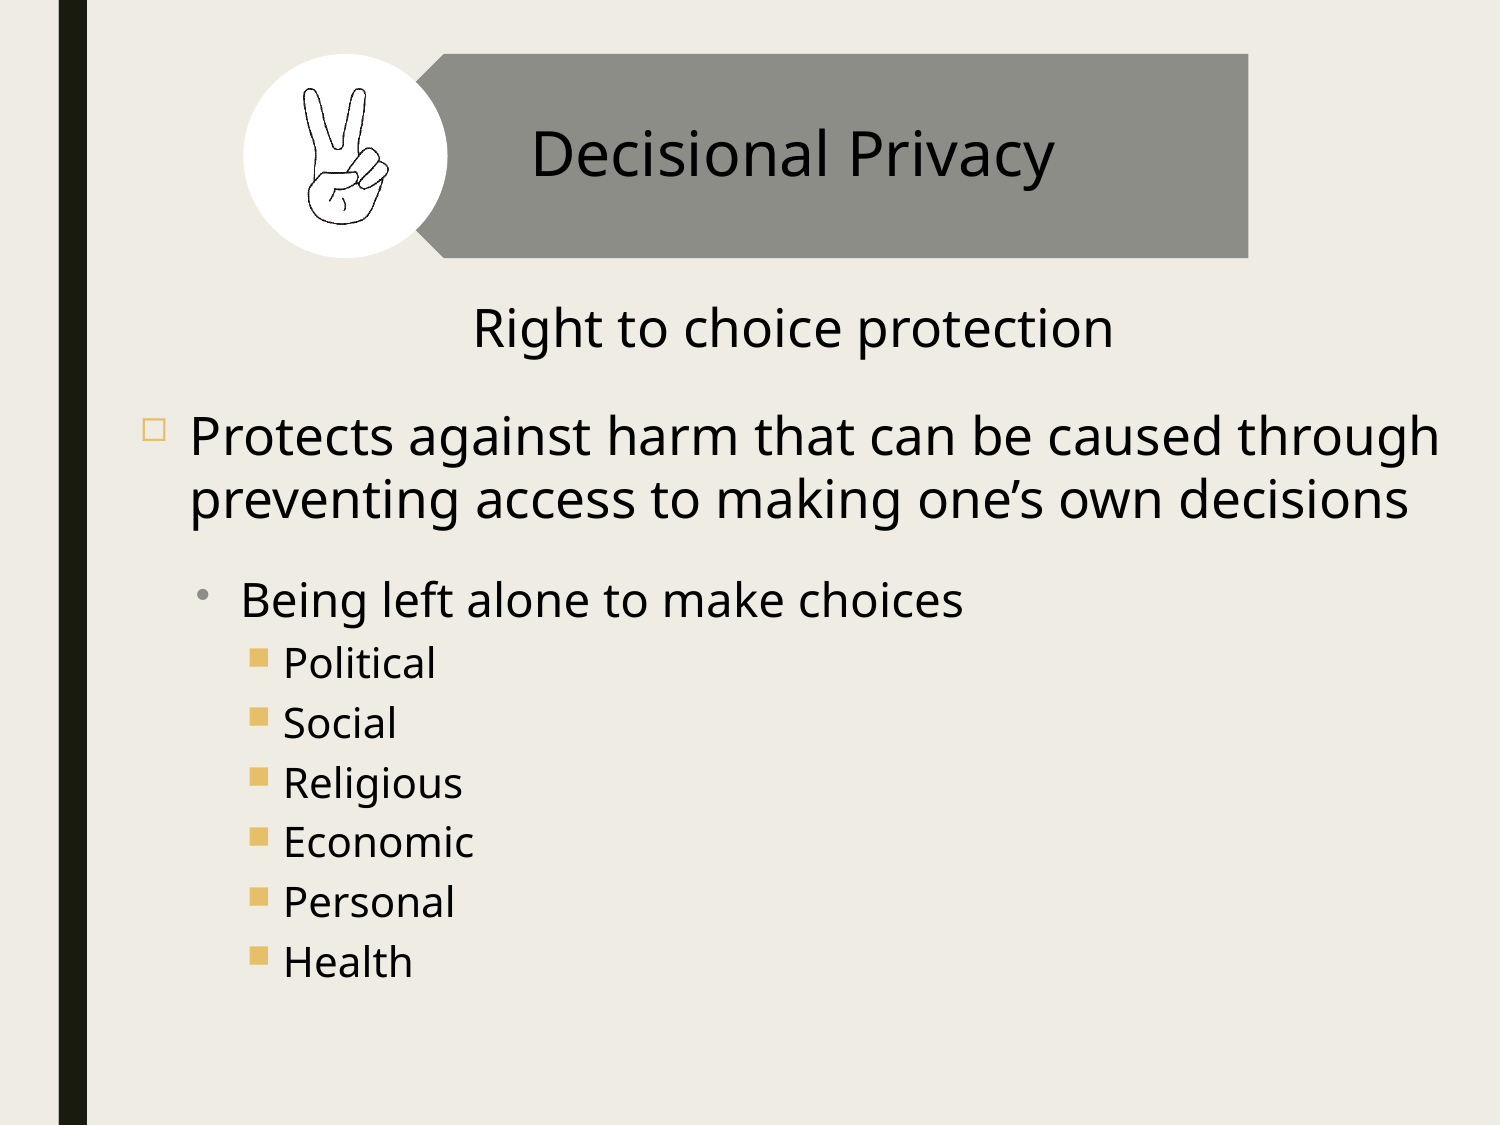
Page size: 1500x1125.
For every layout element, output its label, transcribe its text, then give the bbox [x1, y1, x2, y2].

text_box [100, 262, 1438, 1000]
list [62, 53, 1426, 259]
text_box Right to choice protection Protects against harm that can be caused through preventing access to making one’s own decisions Being left alone to make choices Political Social Religious Economic Personal Health [125, 287, 1463, 1025]
